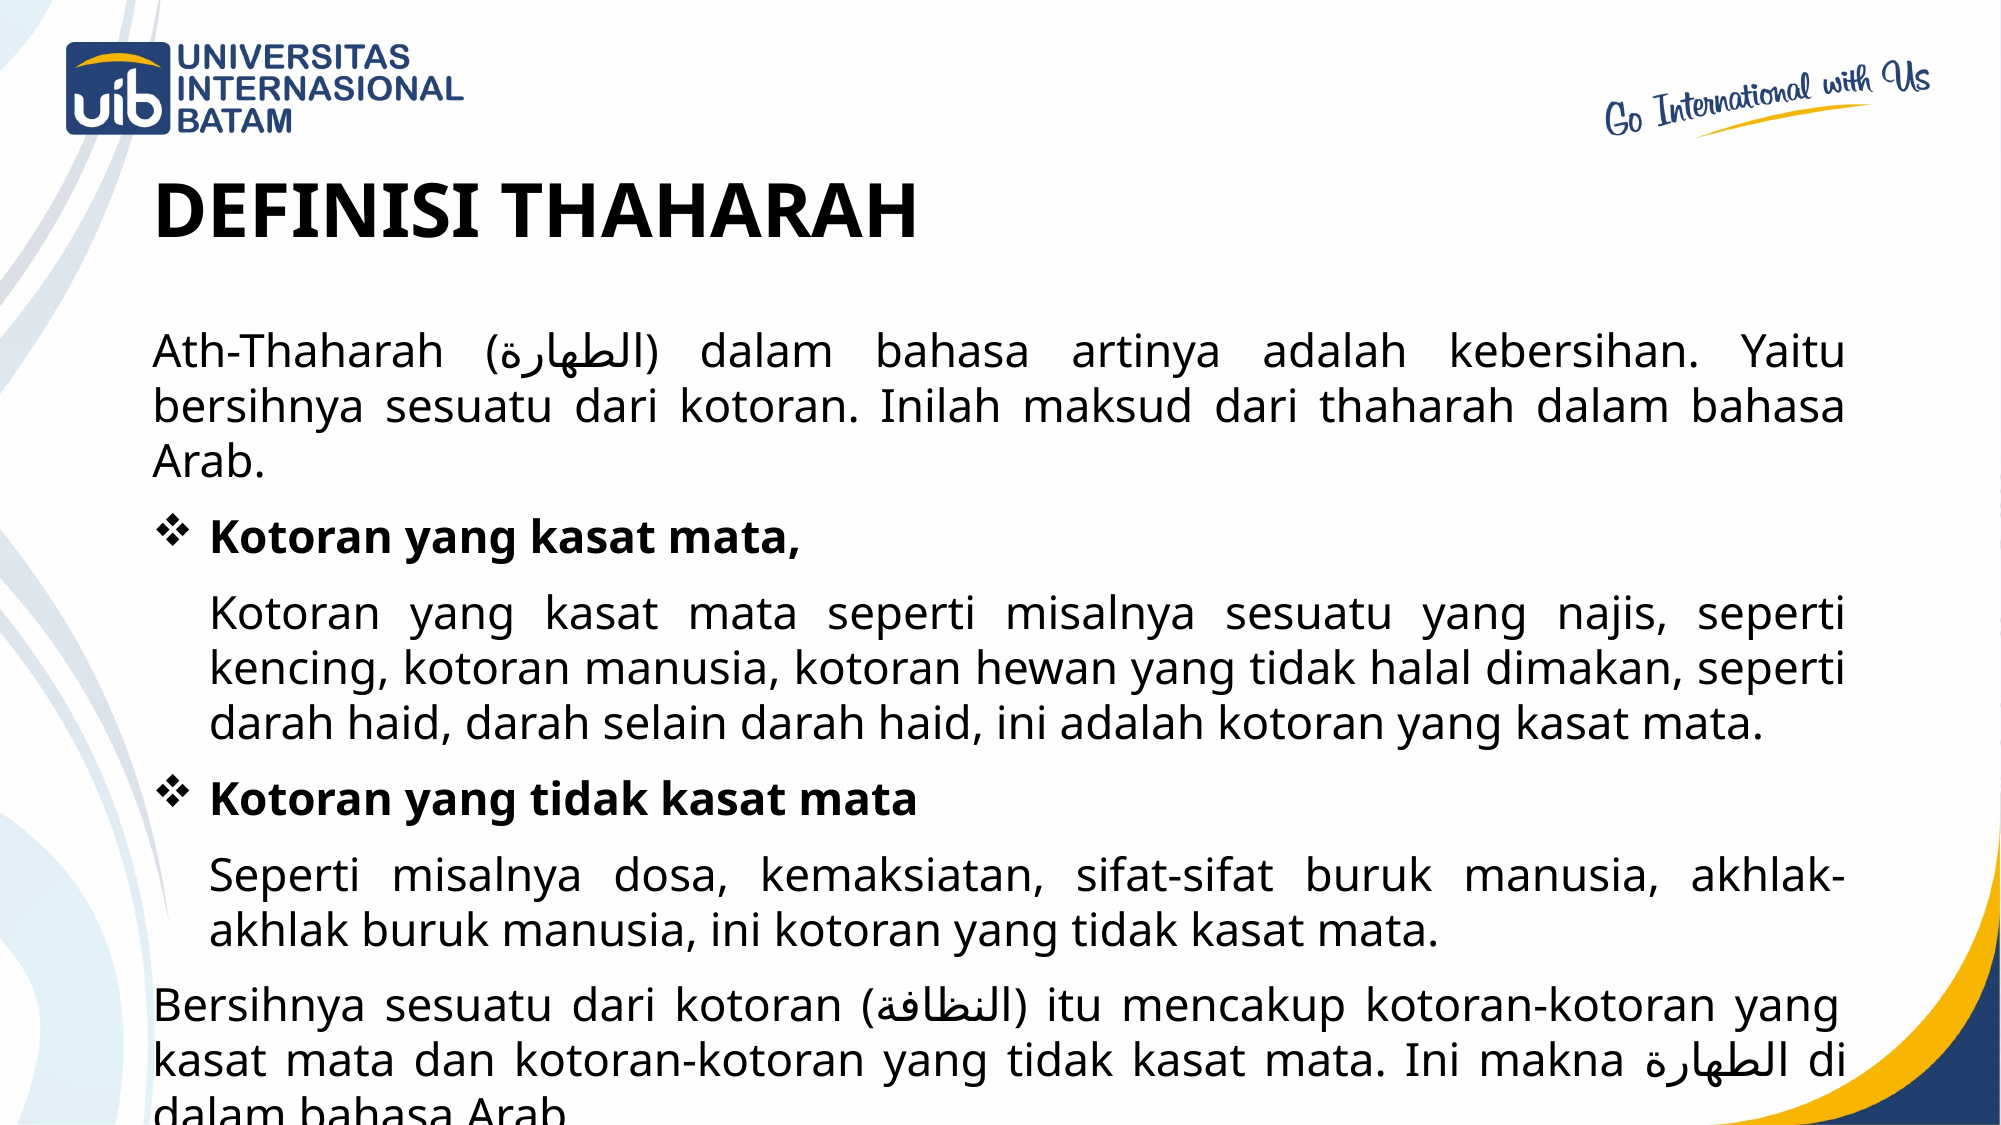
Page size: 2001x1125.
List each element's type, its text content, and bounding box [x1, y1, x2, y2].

title DEFINISI THAHARAH [137, 168, 1863, 259]
picture [0, 0, 2001, 1125]
list Ath-Thaharah (الطهارة) dalam bahasa artinya adalah kebersihan. Yaitu bersihnya sesuatu dari kotoran. Inilah maksud dari thaharah dalam bahasa Arab. Kotoran yang kasat mata, Kotoran yang kasat mata seperti misalnya sesuatu yang najis, seperti kencing, kotoran manusia, kotoran hewan yang tidak halal dimakan, seperti darah haid, darah selain darah haid, ini adalah kotoran yang kasat mata. Kotoran yang tidak kasat mata Seperti misalnya dosa, kemaksiatan, sifat-sifat buruk manusia, akhlak-akhlak buruk manusia, ini kotoran yang tidak kasat mata. Bersihnya sesuatu dari kotoran (النظافة) itu mencakup kotoran-kotoran yang kasat mata dan kotoran-kotoran yang tidak kasat mata. Ini makna الطهارة di dalam bahasa Arab. [137, 314, 1863, 1059]
